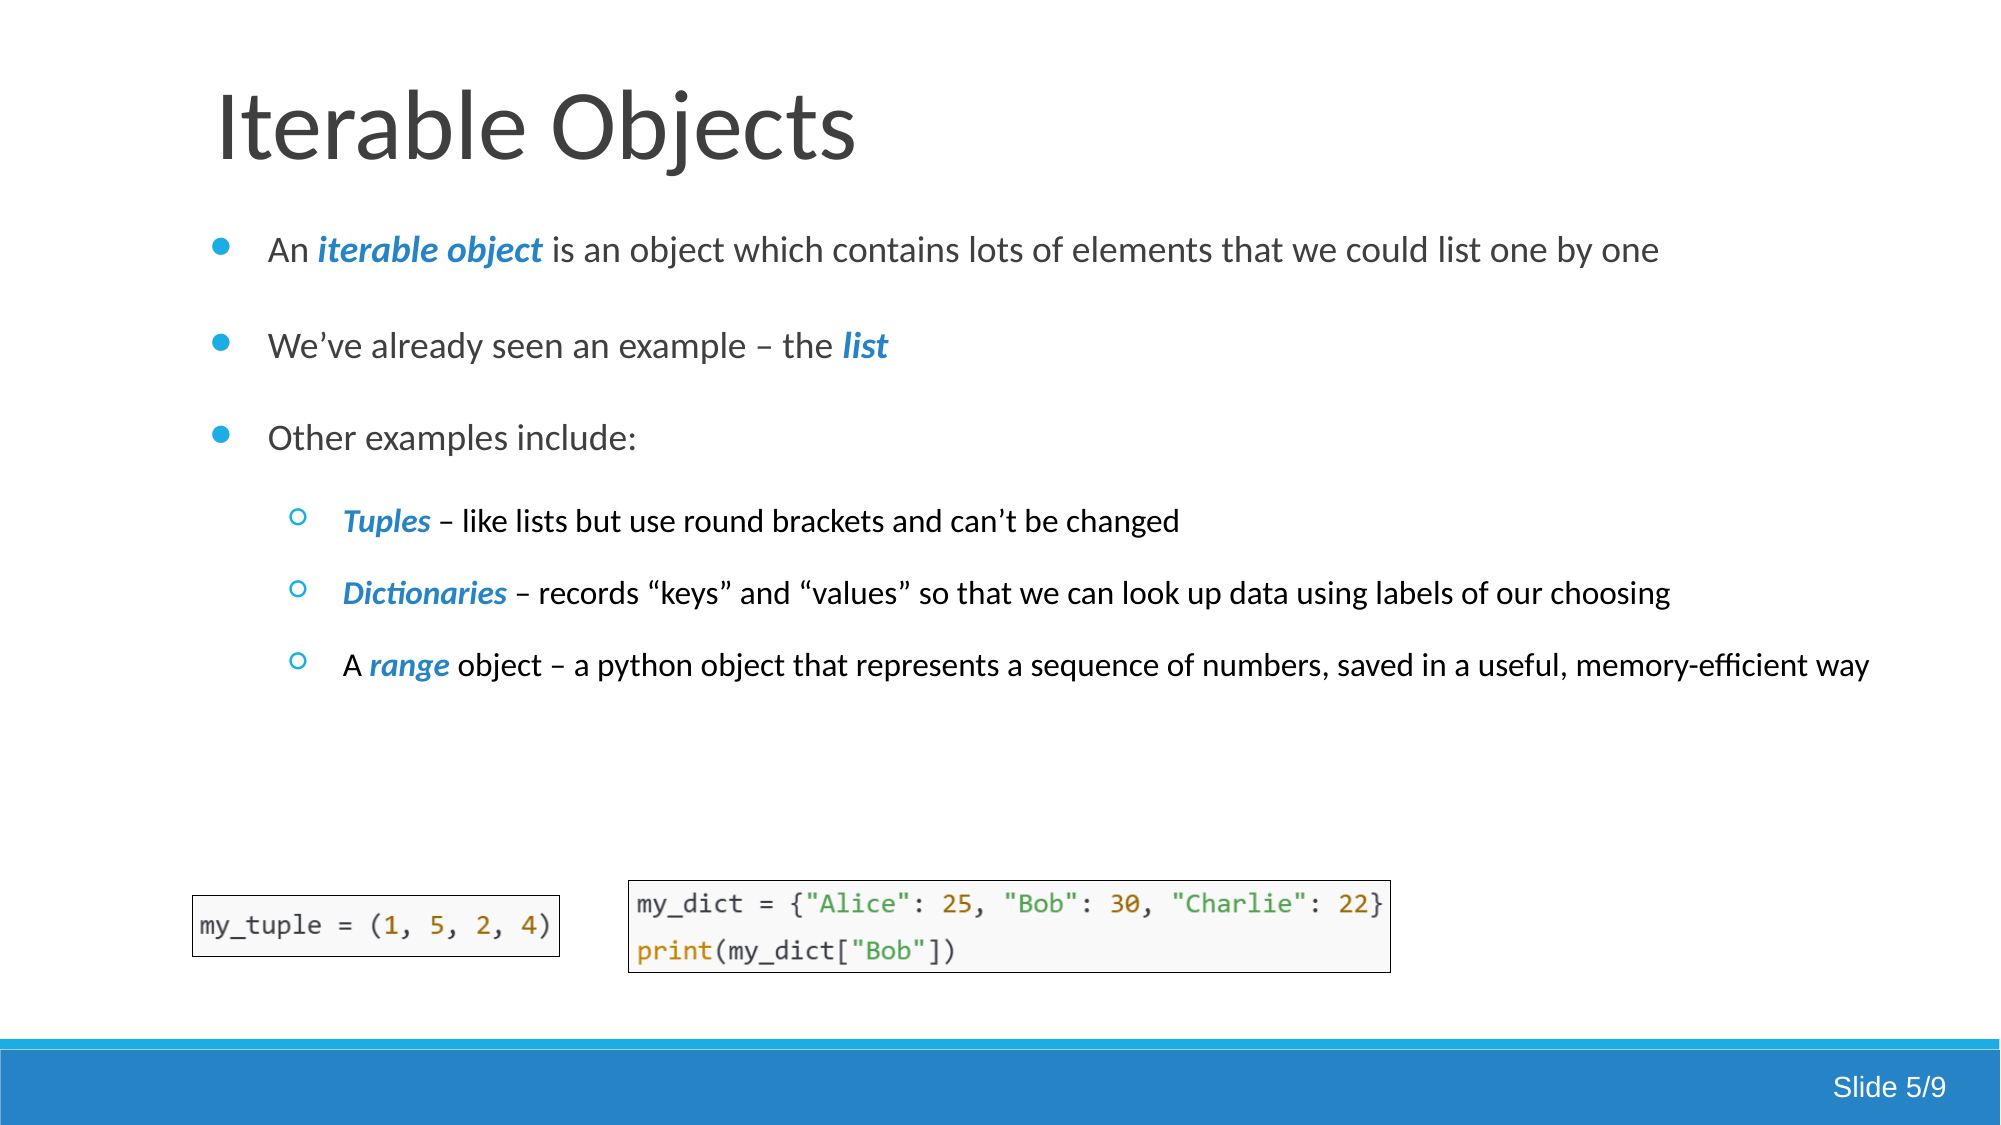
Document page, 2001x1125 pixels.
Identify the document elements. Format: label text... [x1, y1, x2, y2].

text_box [78, 207, 1941, 386]
text_box Slide 5/9 [1817, 1053, 2000, 1125]
title Iterable Objects [200, 0, 1850, 188]
text_box An iterable object is an object which contains lots of elements that we could list one by one We’ve already seen an example – the list Other examples include: Tuples – like lists but use round brackets and can’t be changed Dictionaries – records “keys” and “values” so that we can look up data using labels of our choosing A range object – a python object that represents a sequence of numbers, saved in a useful, memory-efficient way [192, 223, 2000, 784]
picture [628, 879, 1392, 973]
picture [192, 895, 560, 958]
